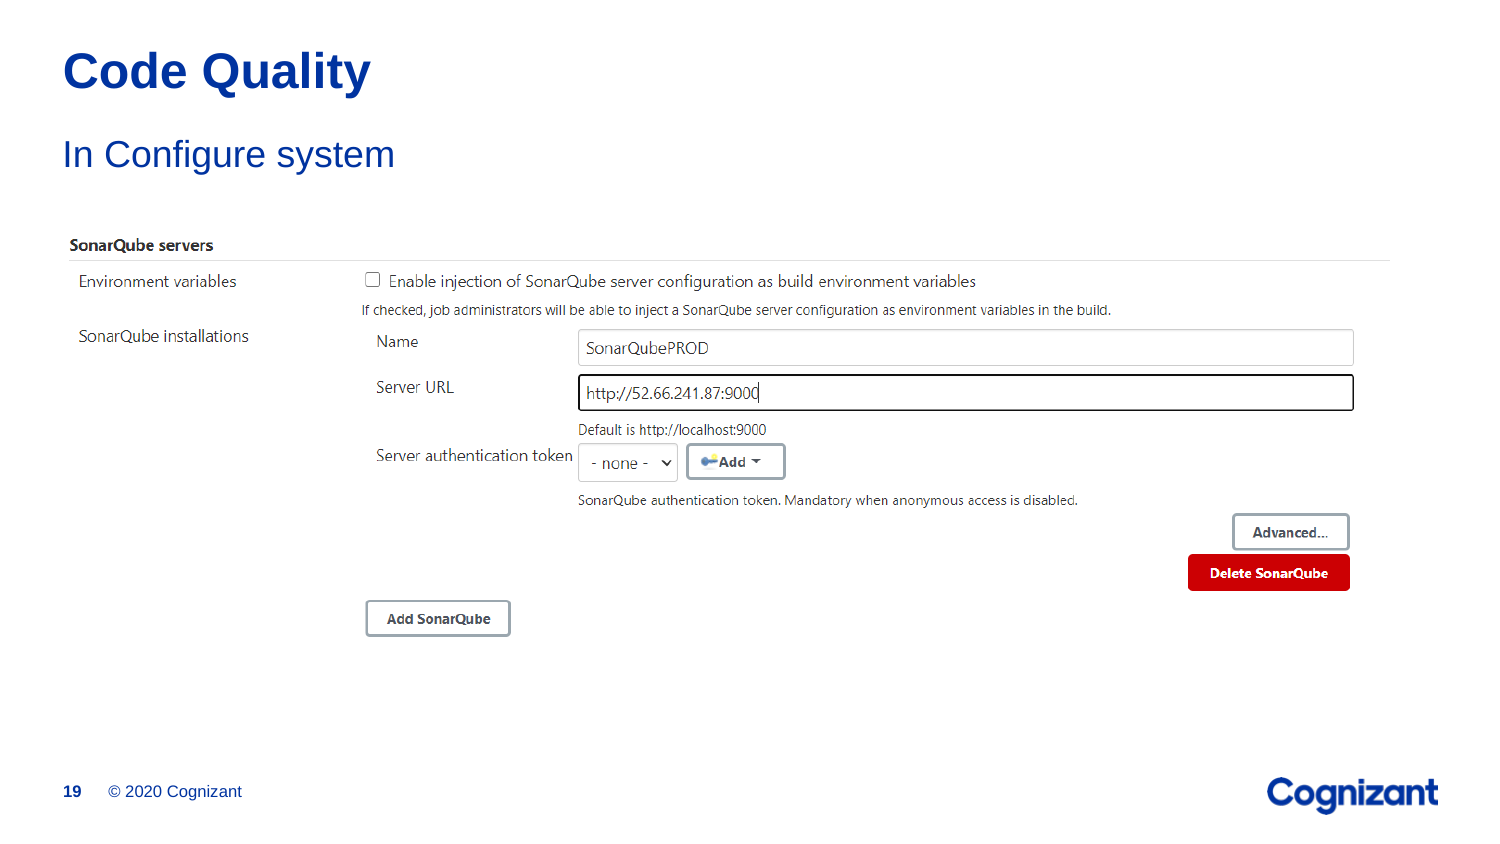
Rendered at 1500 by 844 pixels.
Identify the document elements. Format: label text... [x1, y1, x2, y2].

footer © 2020 Cognizant [108, 770, 859, 801]
picture [62, 230, 1390, 654]
title Code Quality [63, 45, 1444, 130]
picture [1267, 777, 1438, 815]
list In Configure system [62, 130, 1444, 734]
slide_number 19 [63, 780, 101, 801]
